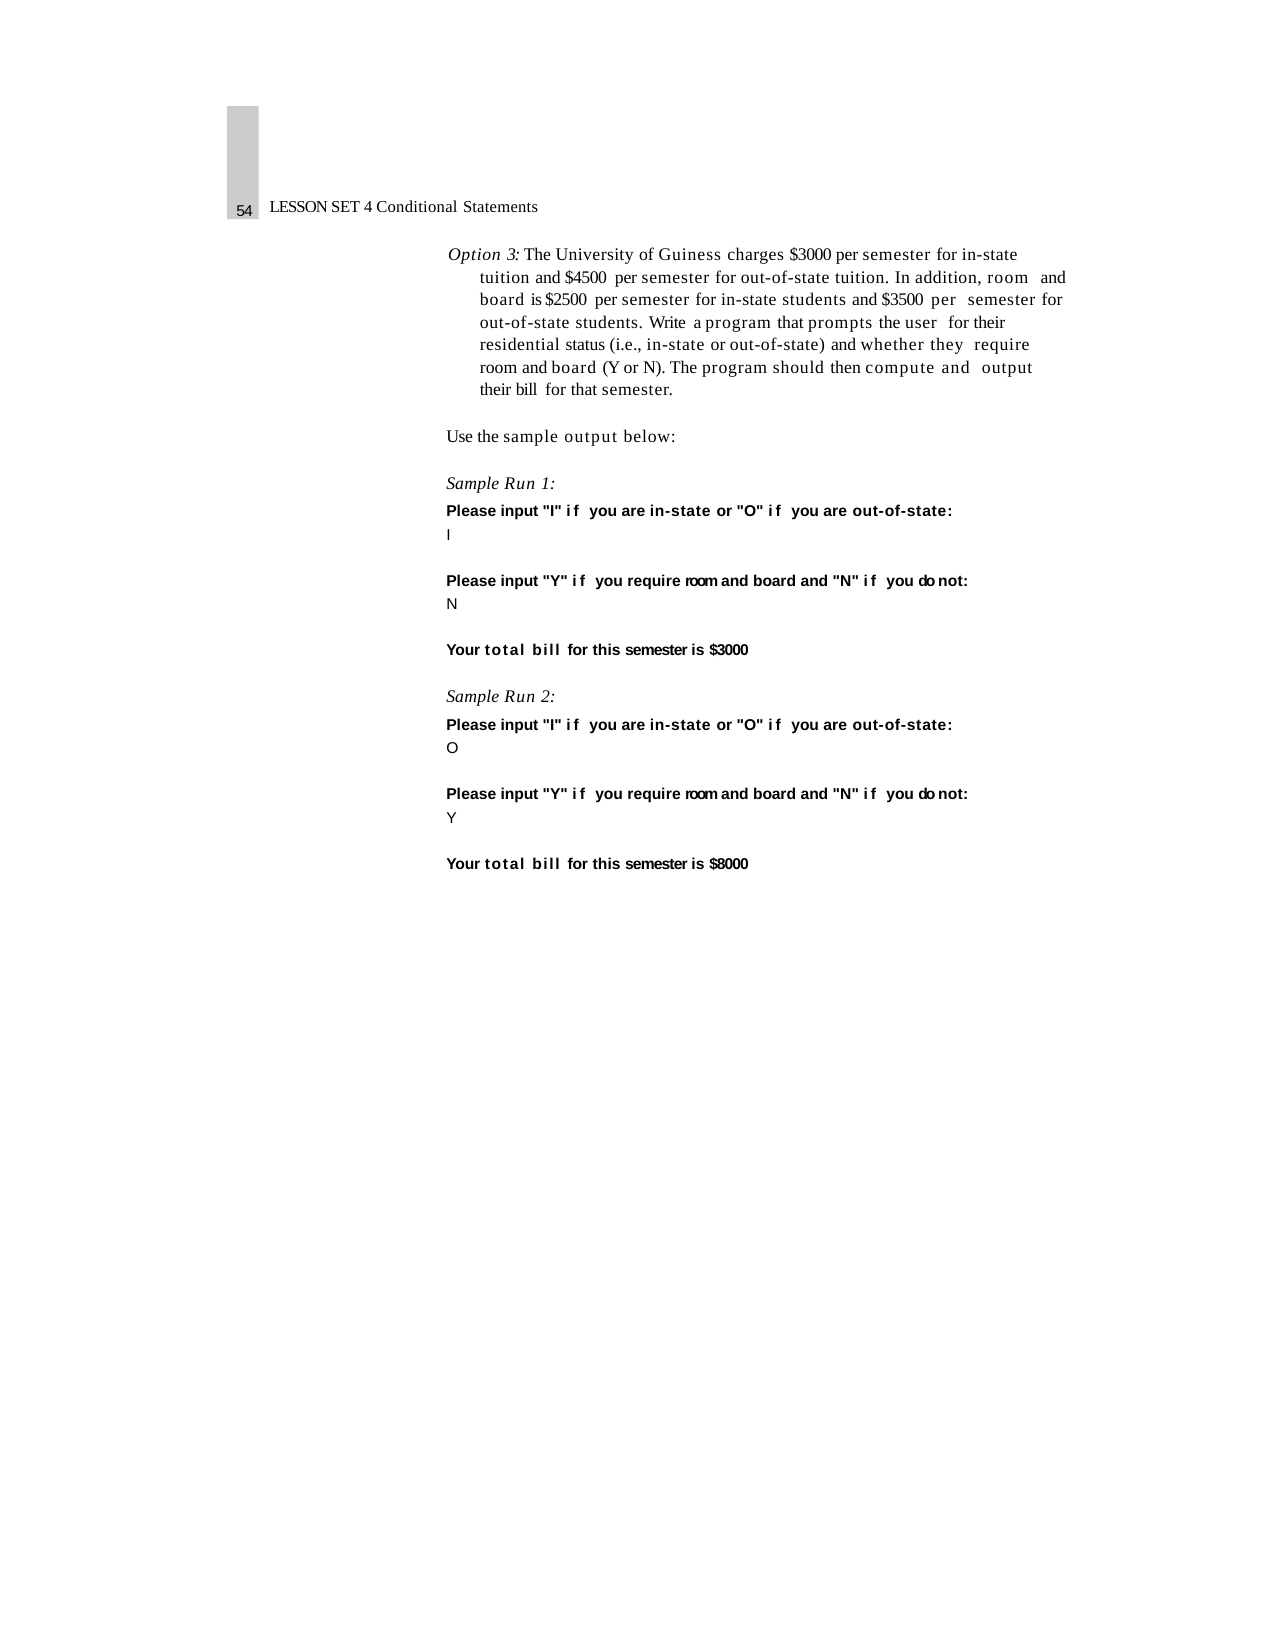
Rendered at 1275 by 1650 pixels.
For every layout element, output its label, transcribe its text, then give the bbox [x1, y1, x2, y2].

text_box Option 3: The University of Guiness charges $3000 per semester for in-state tuition and $4500 per semester for out-of-state tuition. In addition, room and board is $2500 per semester for in-state students and $3500 per semester for out-of-state students. Write a program that prompts the user for their residential status (i.e., in-state or out-of-state) and whether they require room and board (Y or N). The program should then compute and output their bill for that semester. Use the sample output below: Sample Run 1: Please input "I" if you are in-state or "O" if you are out-of-state: I Please input "Y" if you require room and board and "N" if you do not: N Your total bill for this semester is $3000 Sample Run 2: Please input "I" if you are in-state or "O" if you are out-of-state: O Please input "Y" if you require room and board and "N" if you do not: Y Your total bill for this semester is $8000 [446, 239, 1068, 873]
text_box LESSON SET 4 Conditional Statements [267, 193, 546, 216]
text_box 54 [227, 106, 259, 220]
